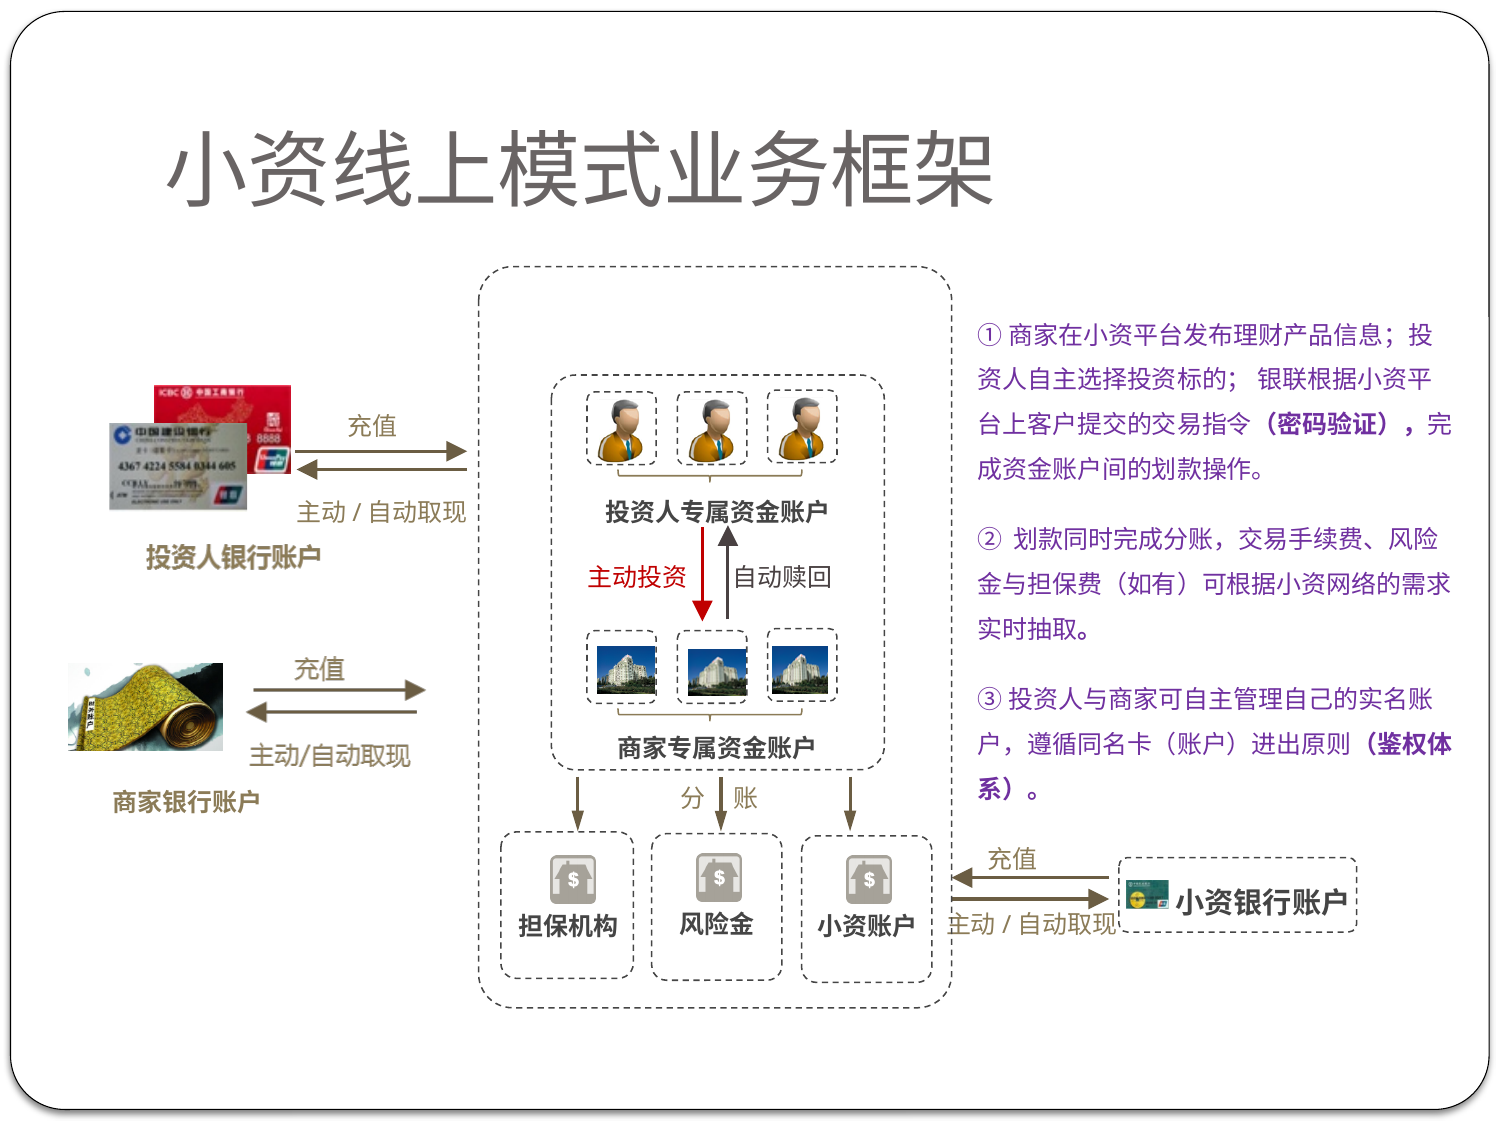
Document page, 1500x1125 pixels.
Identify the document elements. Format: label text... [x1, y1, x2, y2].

text_box 分 账 [646, 775, 793, 821]
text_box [495, 827, 643, 979]
text_box ①商家在小资平台发布理财产品信息；投资人自主选择投资标的； 银联根据小资平台上客户提交的交易指令（密码验证），完成资金账户间的划款操作。 ② 划款同时完成分账，交易手续费、风险金与担保费（如有）可根据小资网络的需求实时抽取。 ③投资人与商家可自主管理自己的实名账户，遵循同名卡（账户）进出原则（鉴权体系）。 [962, 296, 1471, 811]
picture [130, 534, 339, 588]
picture [597, 646, 655, 694]
picture [597, 398, 644, 463]
picture [687, 649, 746, 697]
picture [109, 385, 292, 512]
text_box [795, 827, 939, 983]
picture [1125, 880, 1170, 910]
text_box [477, 265, 953, 1009]
text_box 主动/自动取现 [952, 907, 1149, 946]
title 小资线上模式业务框架 [150, 45, 1425, 233]
text_box 主动/自动取现 [245, 489, 478, 534]
text_box 商家银行账户 [97, 778, 278, 824]
text_box 充值 [952, 835, 1149, 877]
picture [67, 644, 467, 785]
picture [778, 396, 825, 462]
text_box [1118, 857, 1378, 933]
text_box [645, 825, 789, 981]
text_box 充值 [296, 403, 478, 448]
picture [687, 398, 734, 463]
picture [771, 646, 829, 694]
